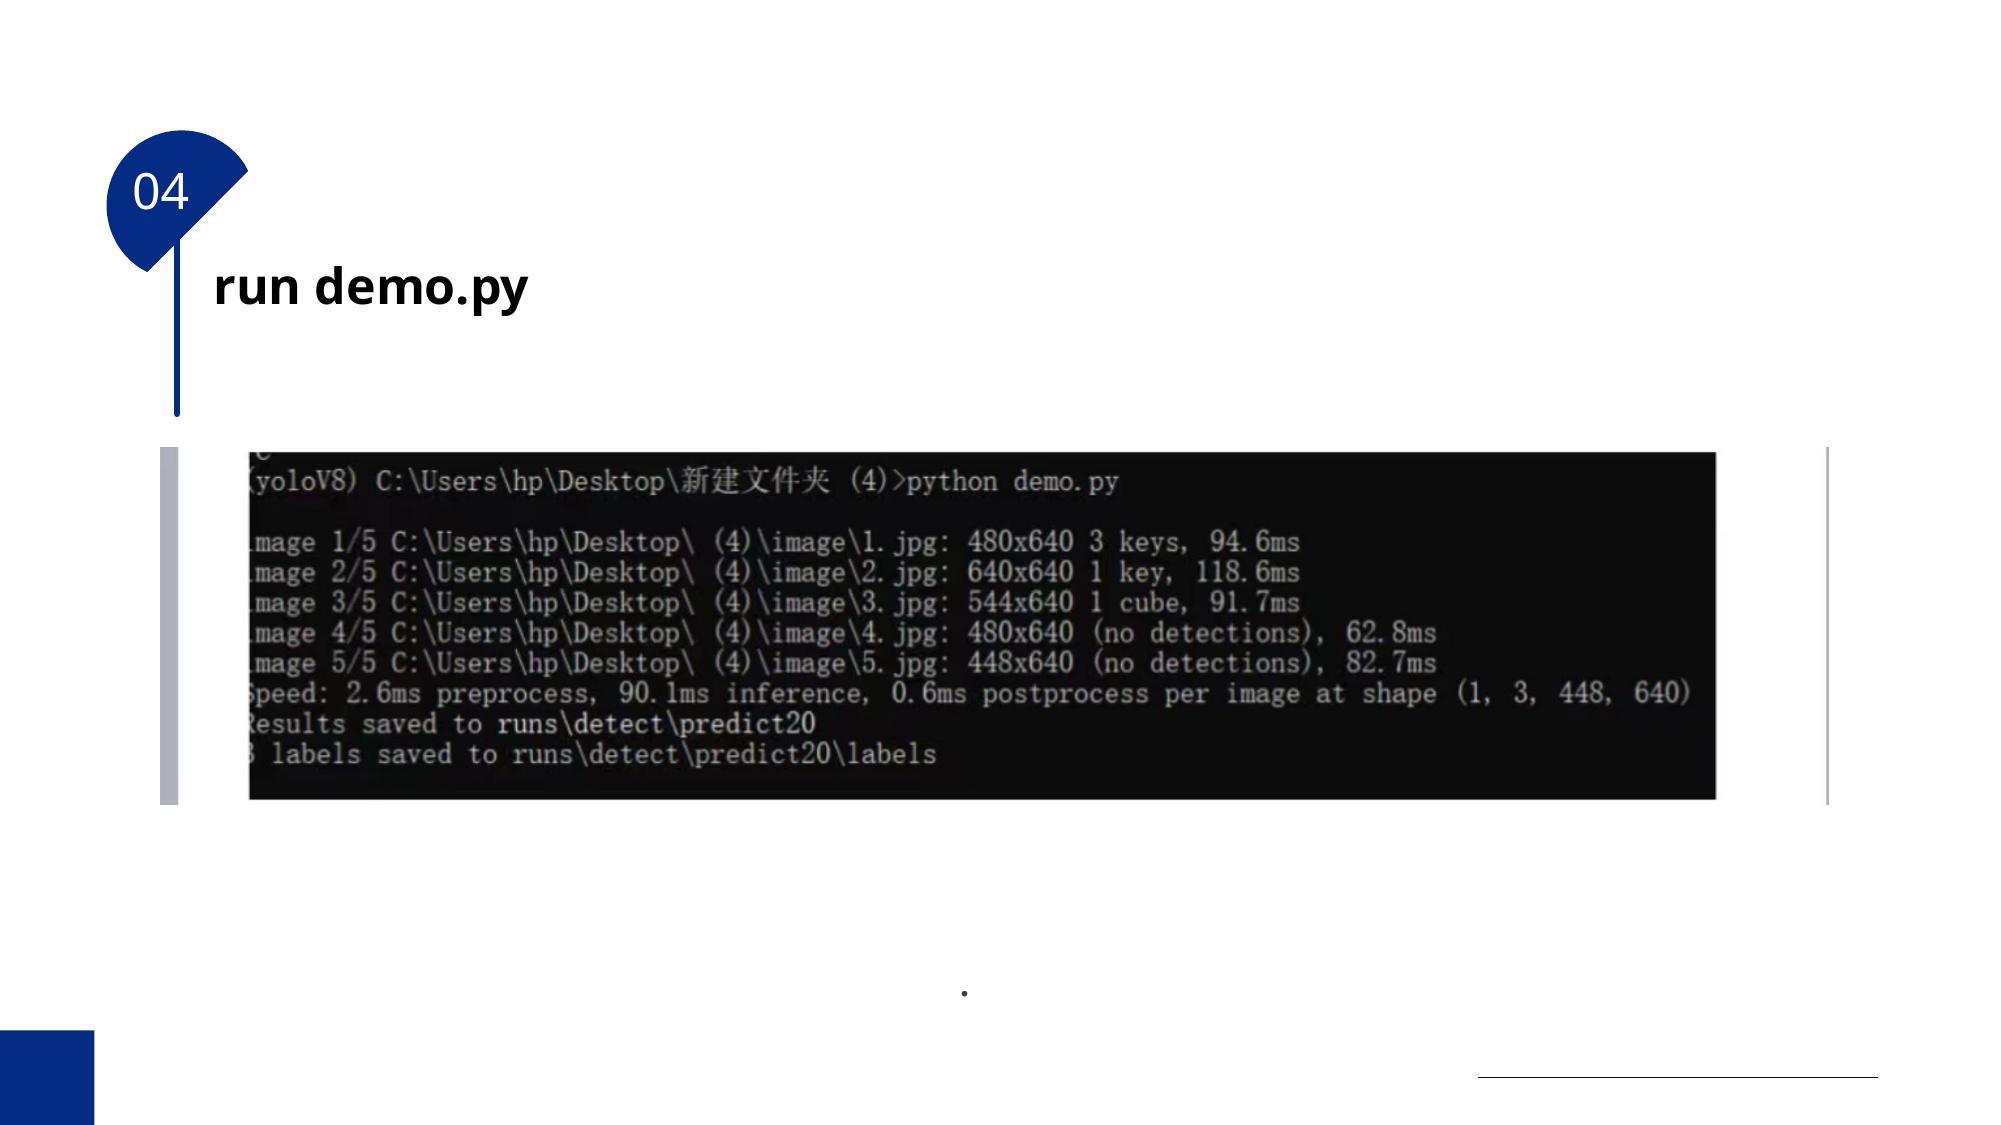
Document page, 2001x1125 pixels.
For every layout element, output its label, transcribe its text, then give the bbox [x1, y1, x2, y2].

text_box run demo.py [213, 254, 1478, 315]
text_box . [387, 936, 1542, 1011]
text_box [106, 130, 249, 273]
text_box [0, 1029, 96, 1125]
picture [160, 447, 1829, 805]
